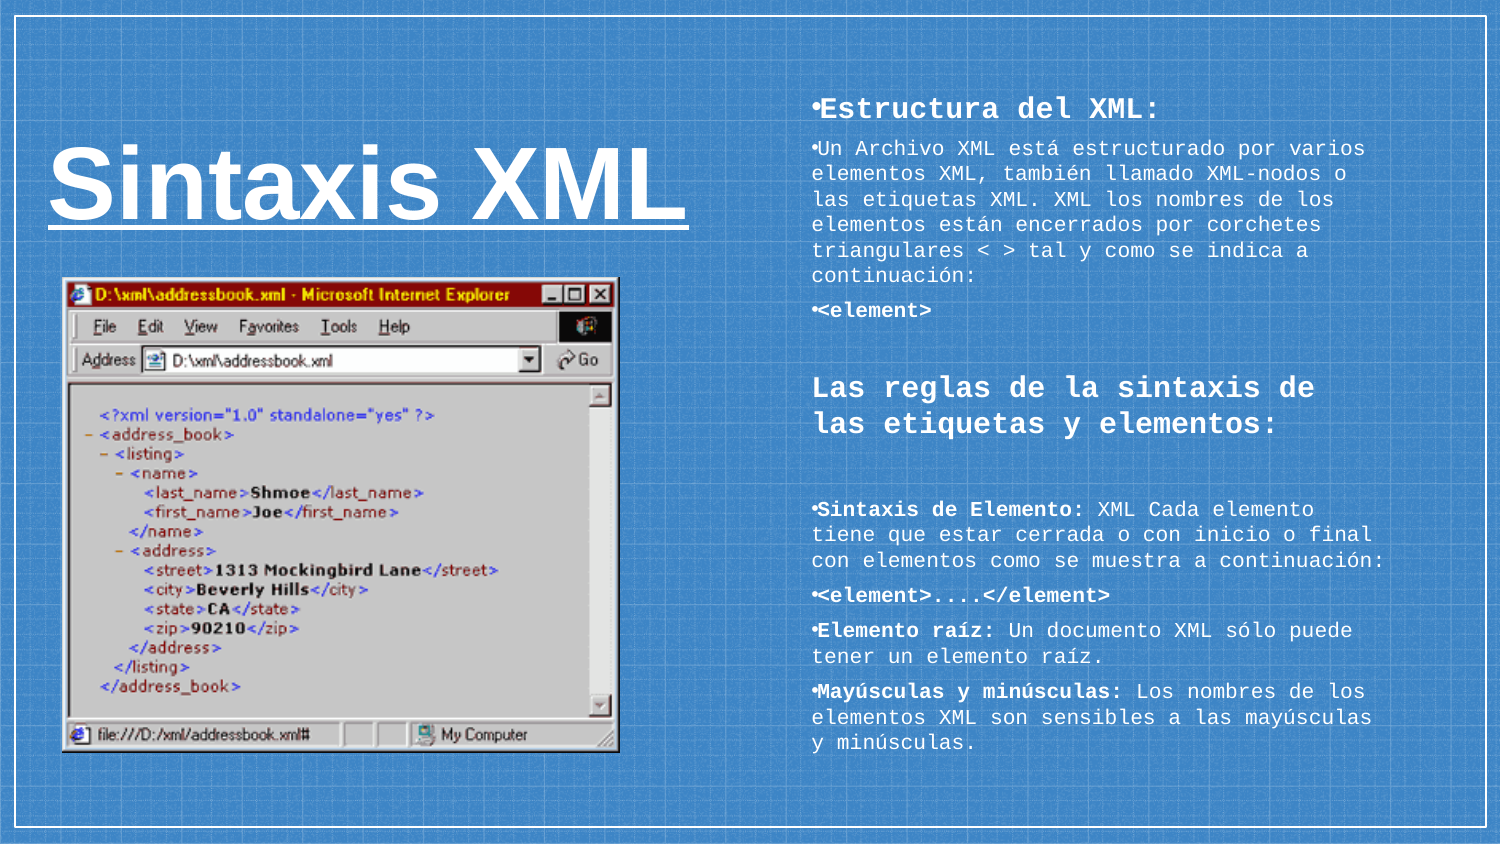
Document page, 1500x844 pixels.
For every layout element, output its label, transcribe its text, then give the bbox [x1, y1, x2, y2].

picture [0, 0, 1500, 844]
subtitle Estructura del XML: Un Archivo XML está estructurado por varios elementos XML, también llamado XML-nodos o las etiquetas XML. XML los nombres de los elementos están encerrados por corchetes triangulares < > tal y como se indica a continuación: <element> Las reglas de la sintaxis de las etiquetas y elementos: Sintaxis de Elemento: XML Cada elemento tiene que estar cerrada o con inicio o final con elementos como se muestra a continuación: <element>....</element> Elemento raíz: Un documento XML sólo puede tener un elemento raíz. Mayúsculas y minúsculas: Los nombres de los elementos XML son sensibles a las mayúsculas y minúsculas. [800, 79, 1399, 763]
title Sintaxis XML [19, 0, 700, 246]
picture [16, 17, 1485, 826]
